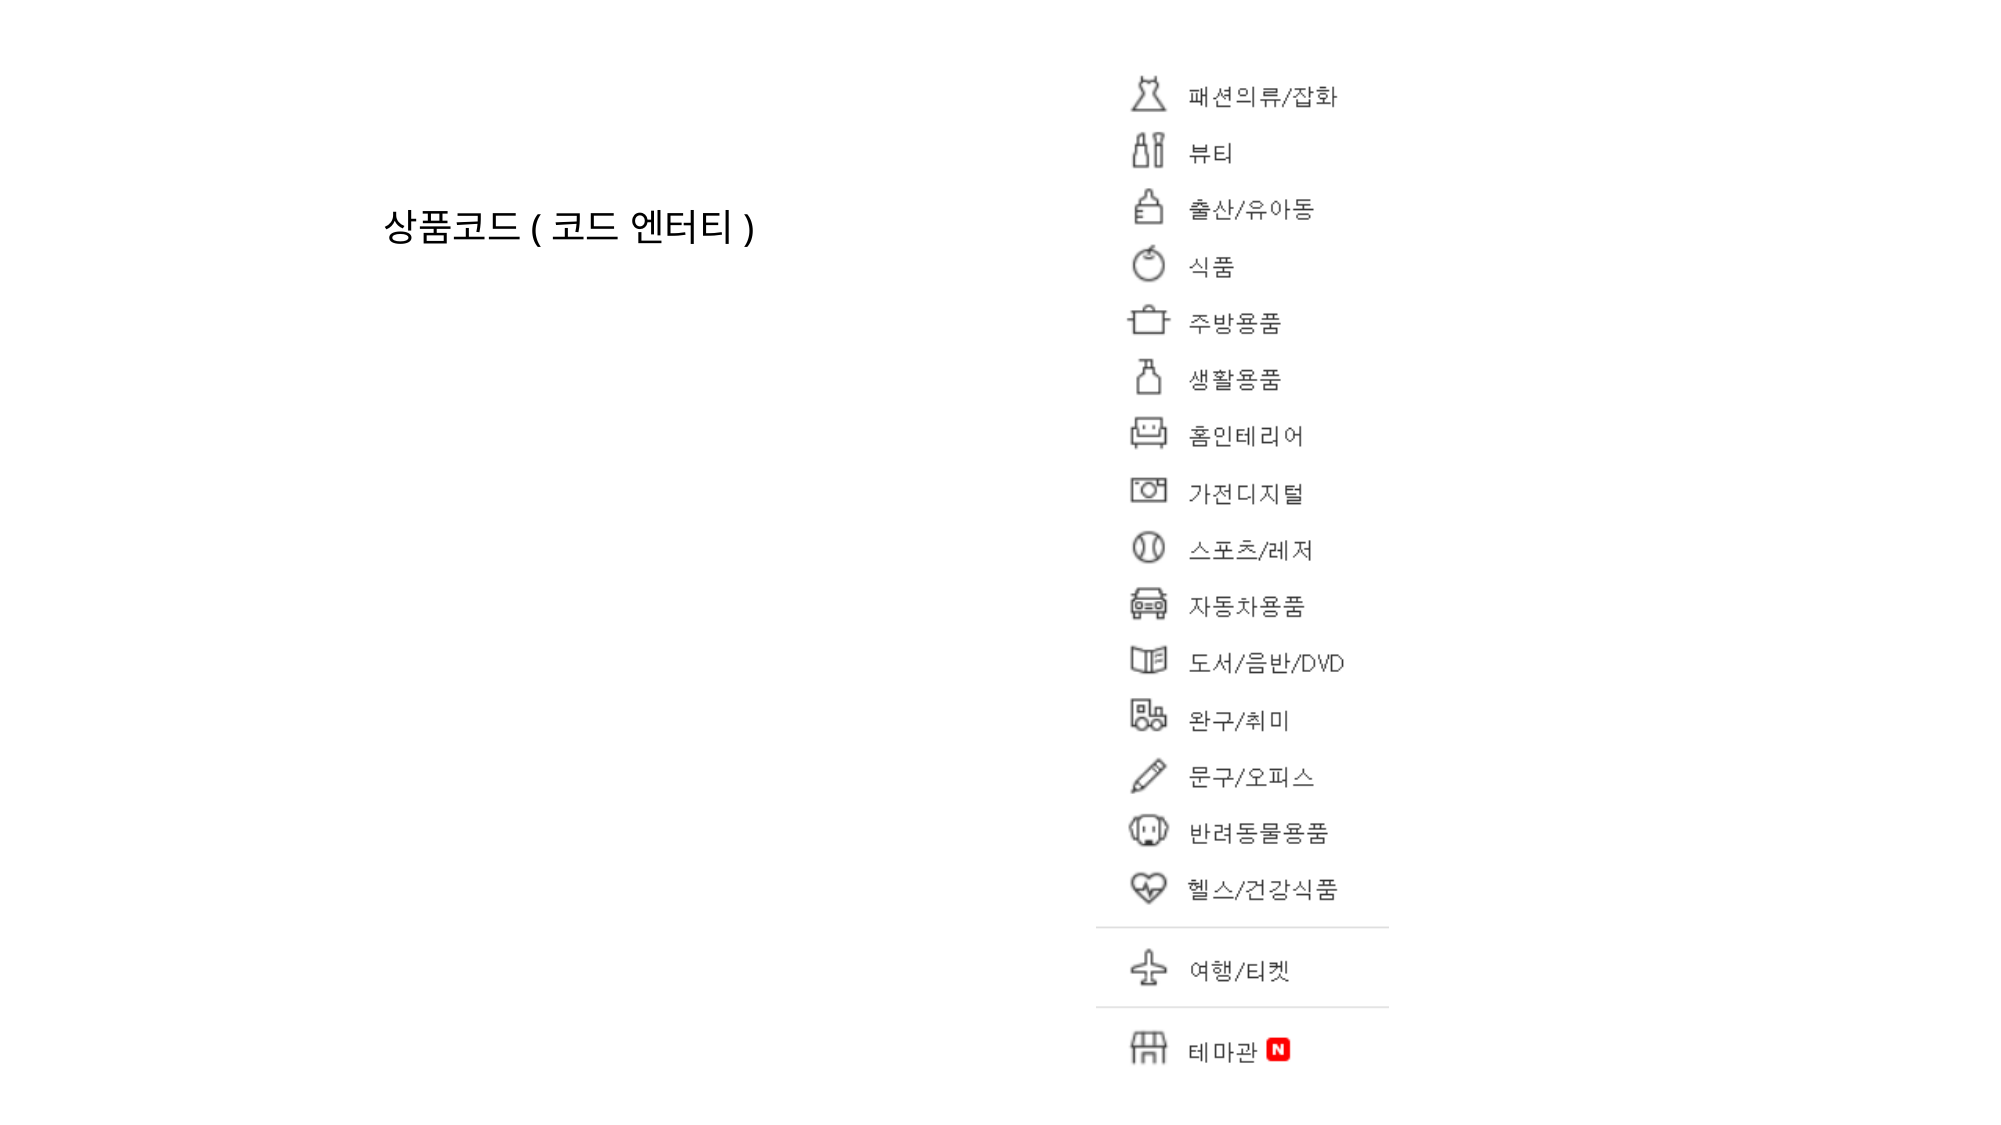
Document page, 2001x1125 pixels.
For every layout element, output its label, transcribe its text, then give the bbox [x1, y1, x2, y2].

picture [1096, 62, 1389, 1088]
text_box 상품코드(코드 엔터티) [369, 196, 770, 256]
